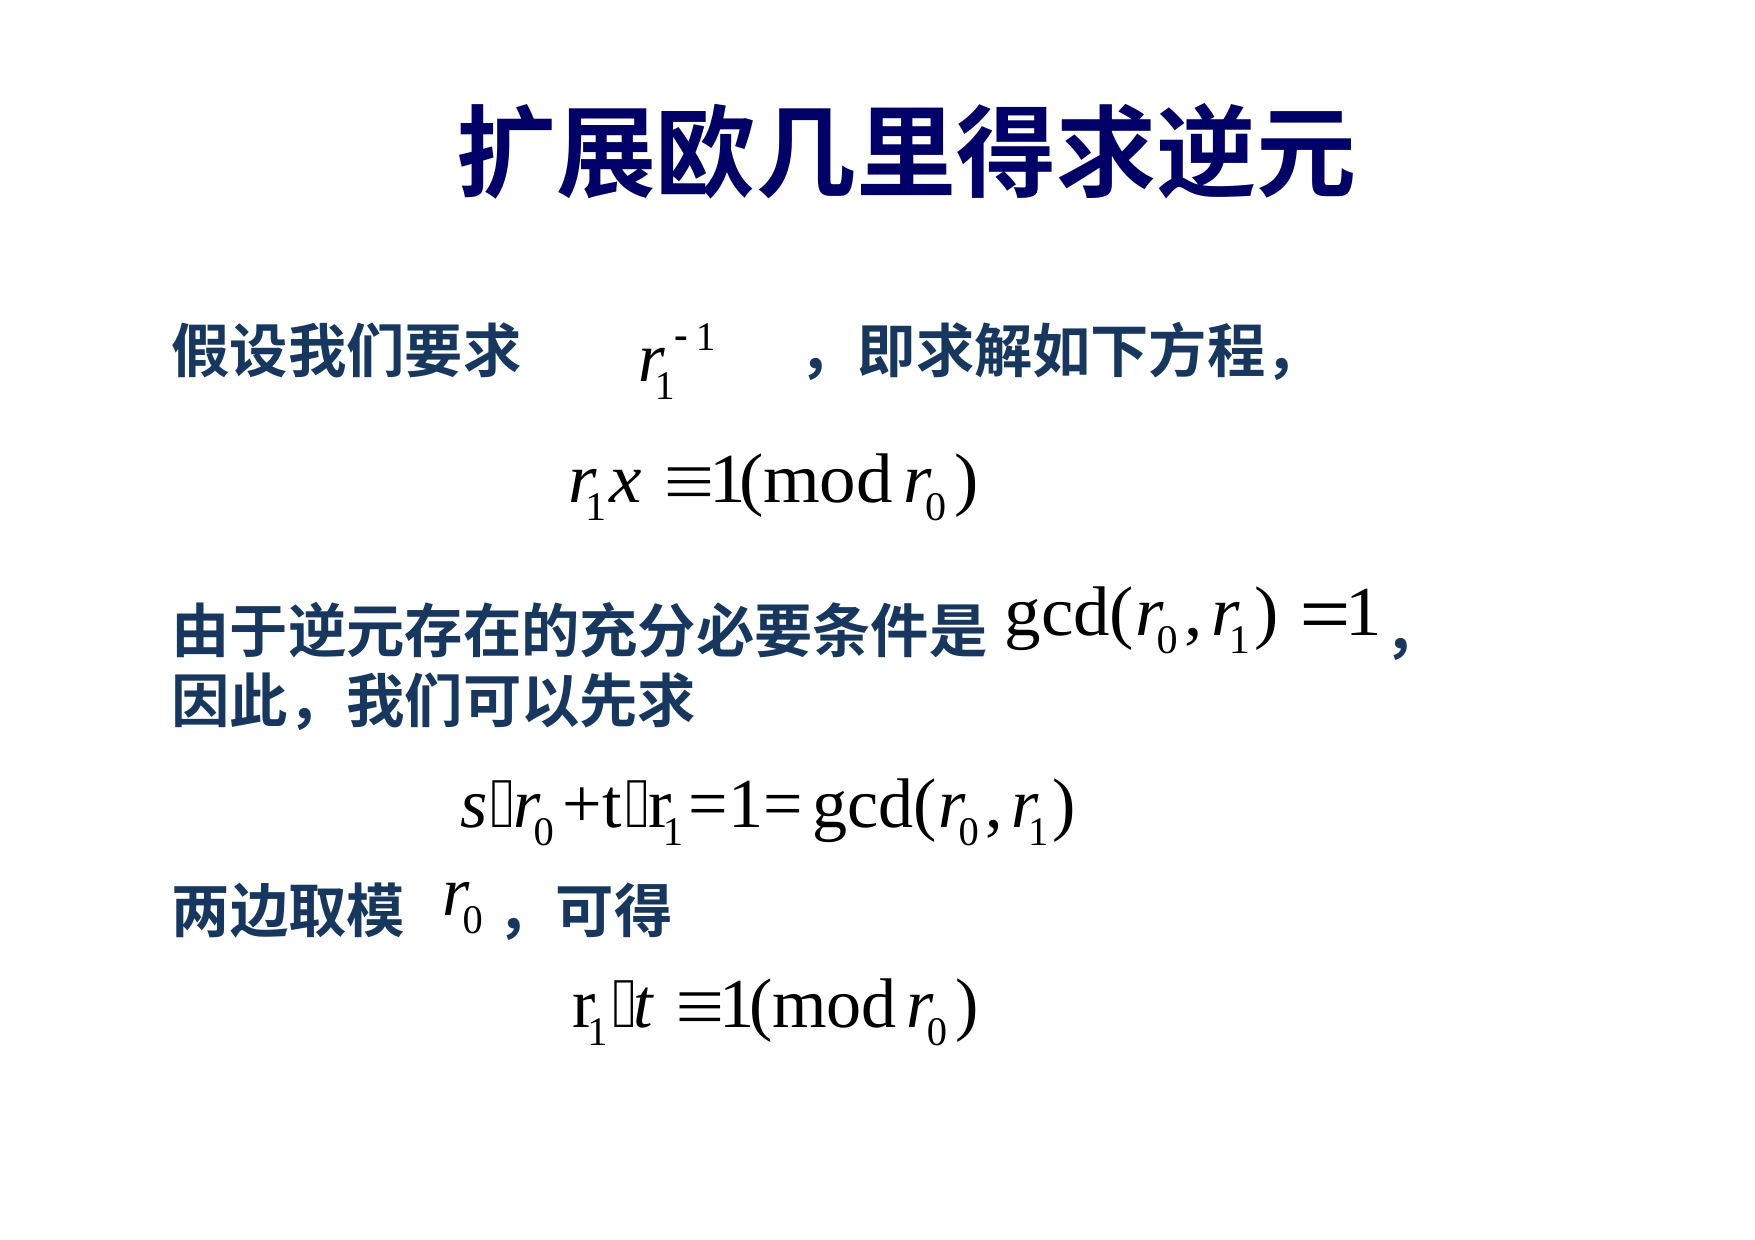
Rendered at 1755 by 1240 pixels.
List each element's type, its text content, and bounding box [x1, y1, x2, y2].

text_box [448, 756, 1086, 863]
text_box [431, 844, 497, 951]
text_box 假设我们要求 ，即求解如下方程， 由于逆元存在的充分必要条件是 ，因此，我们可以先求 两边取模 ，可得 [157, 307, 1483, 1092]
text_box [561, 956, 989, 1063]
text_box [628, 304, 726, 417]
text_box 扩展欧几里得求逆元 [160, 82, 1652, 204]
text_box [994, 565, 1391, 672]
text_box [556, 431, 990, 538]
